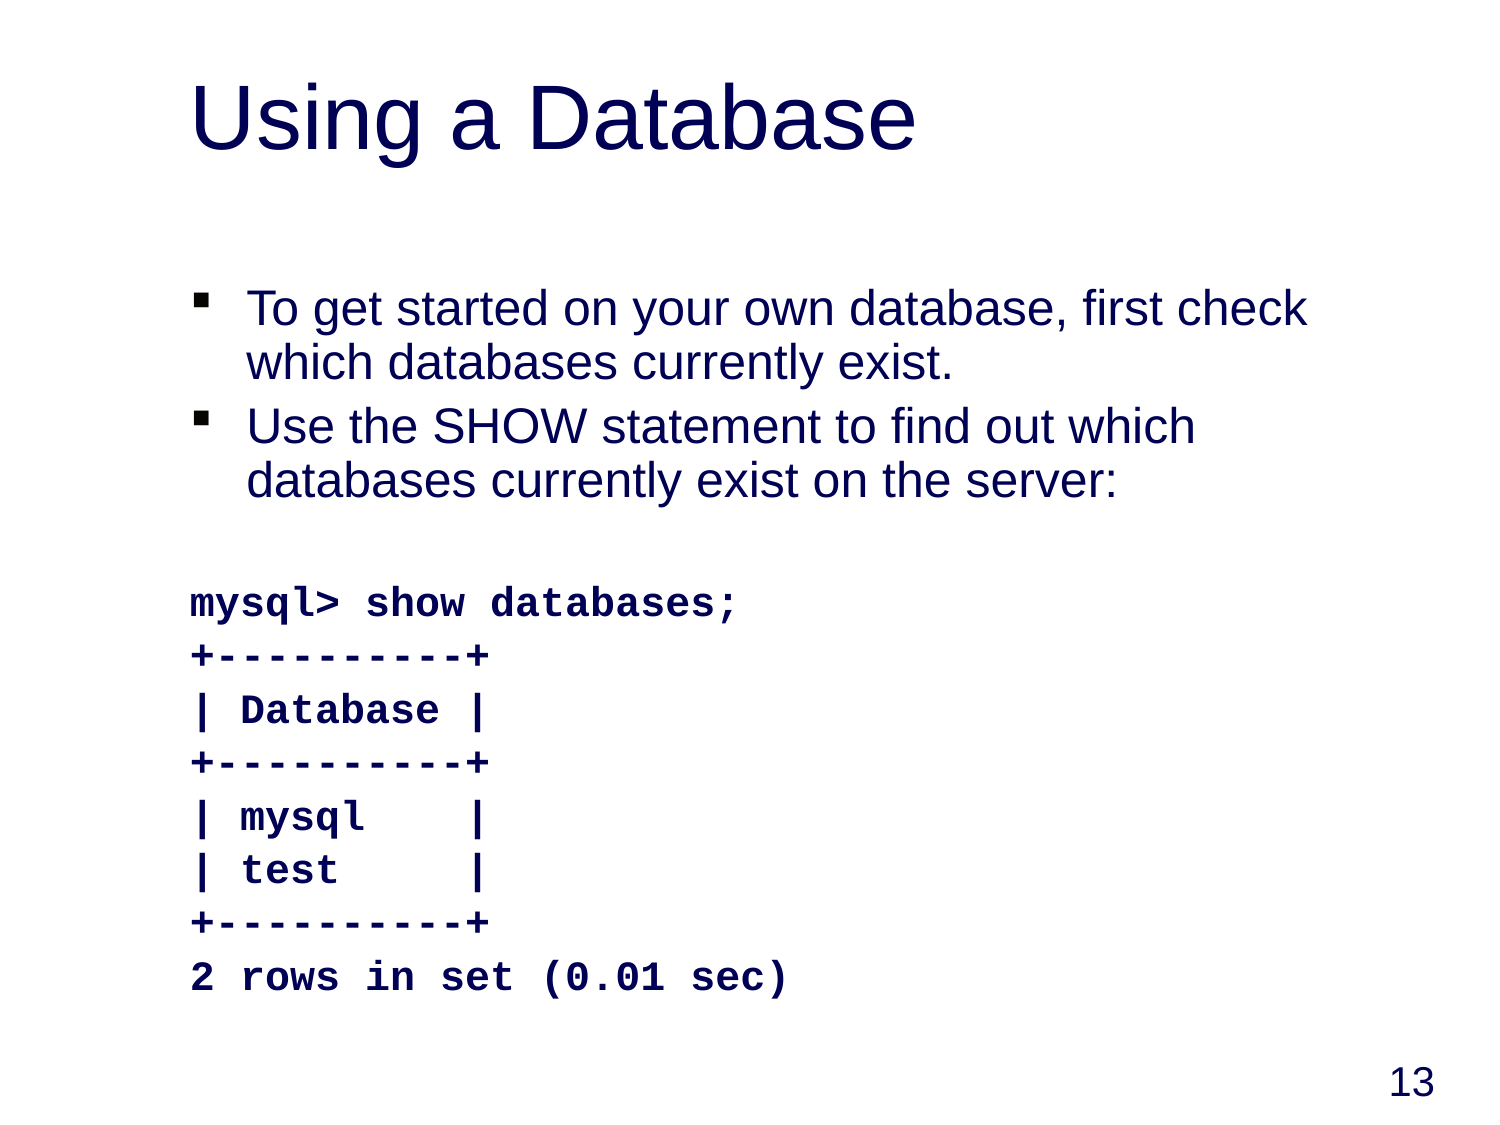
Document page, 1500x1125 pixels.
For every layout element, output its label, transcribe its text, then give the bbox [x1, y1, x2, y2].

title Using a Database [174, 37, 1450, 175]
list To get started on your own database, first check which databases currently exist. Use the SHOW statement to find out which databases currently exist on the server: mysql> show databases; +----------+ | Database | +----------+ | mysql | | test | +----------+ 2 rows in set (0.01 sec) [174, 275, 1450, 1050]
slide_number 13 [1137, 1050, 1450, 1113]
